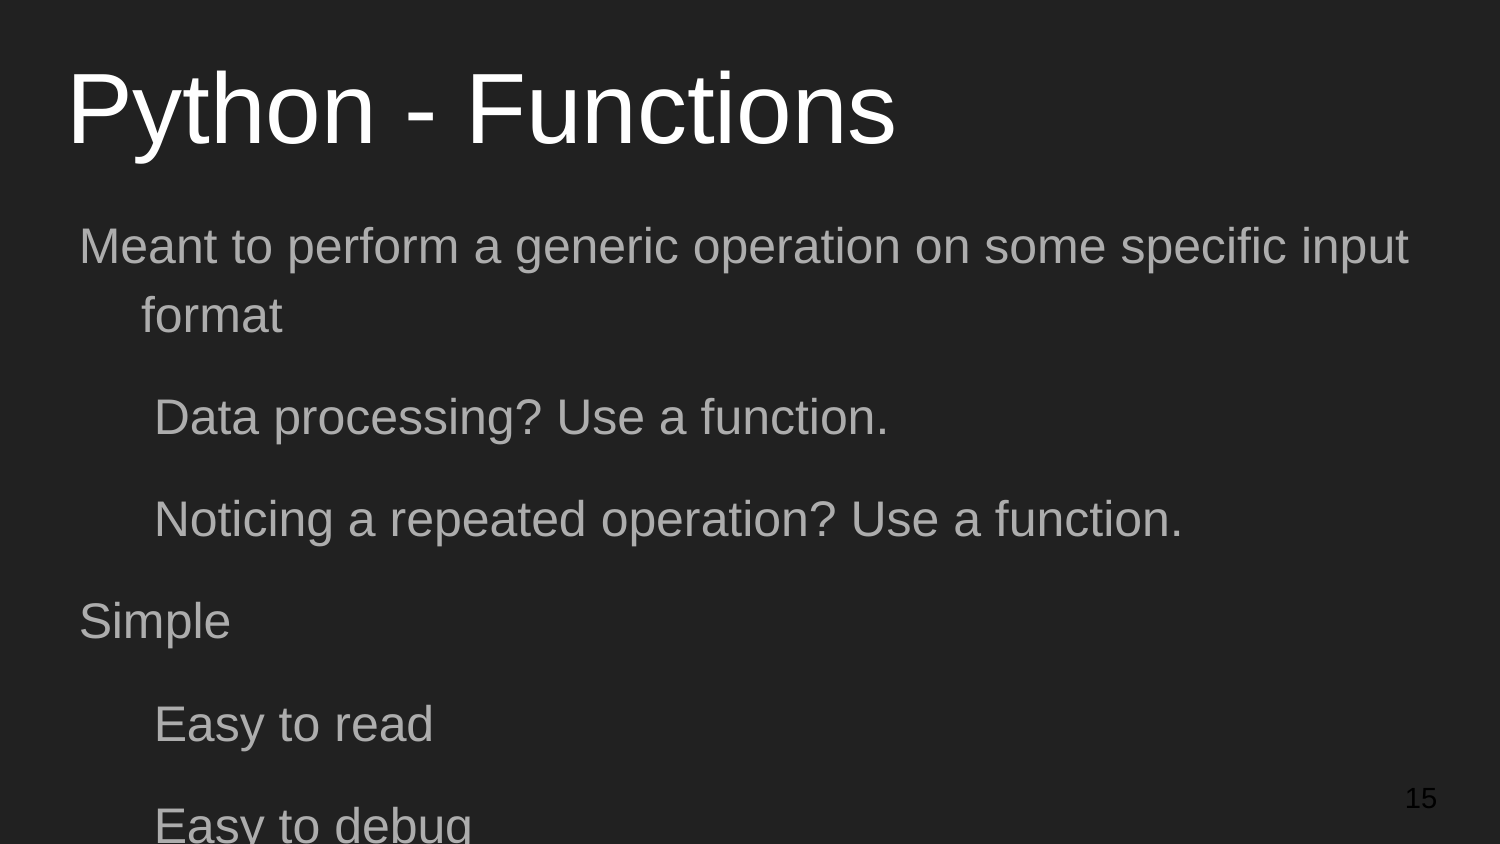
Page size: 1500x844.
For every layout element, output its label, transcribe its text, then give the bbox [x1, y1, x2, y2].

title Python - Functions [51, 28, 1449, 167]
slide_number ‹#› [1389, 764, 1480, 830]
list Meant to perform a generic operation on some specific input format Data processing? Use a function. Noticing a repeated operation? Use a function. Simple Easy to read Easy to debug Should be documented, but not absolutely required [51, 189, 1449, 818]
